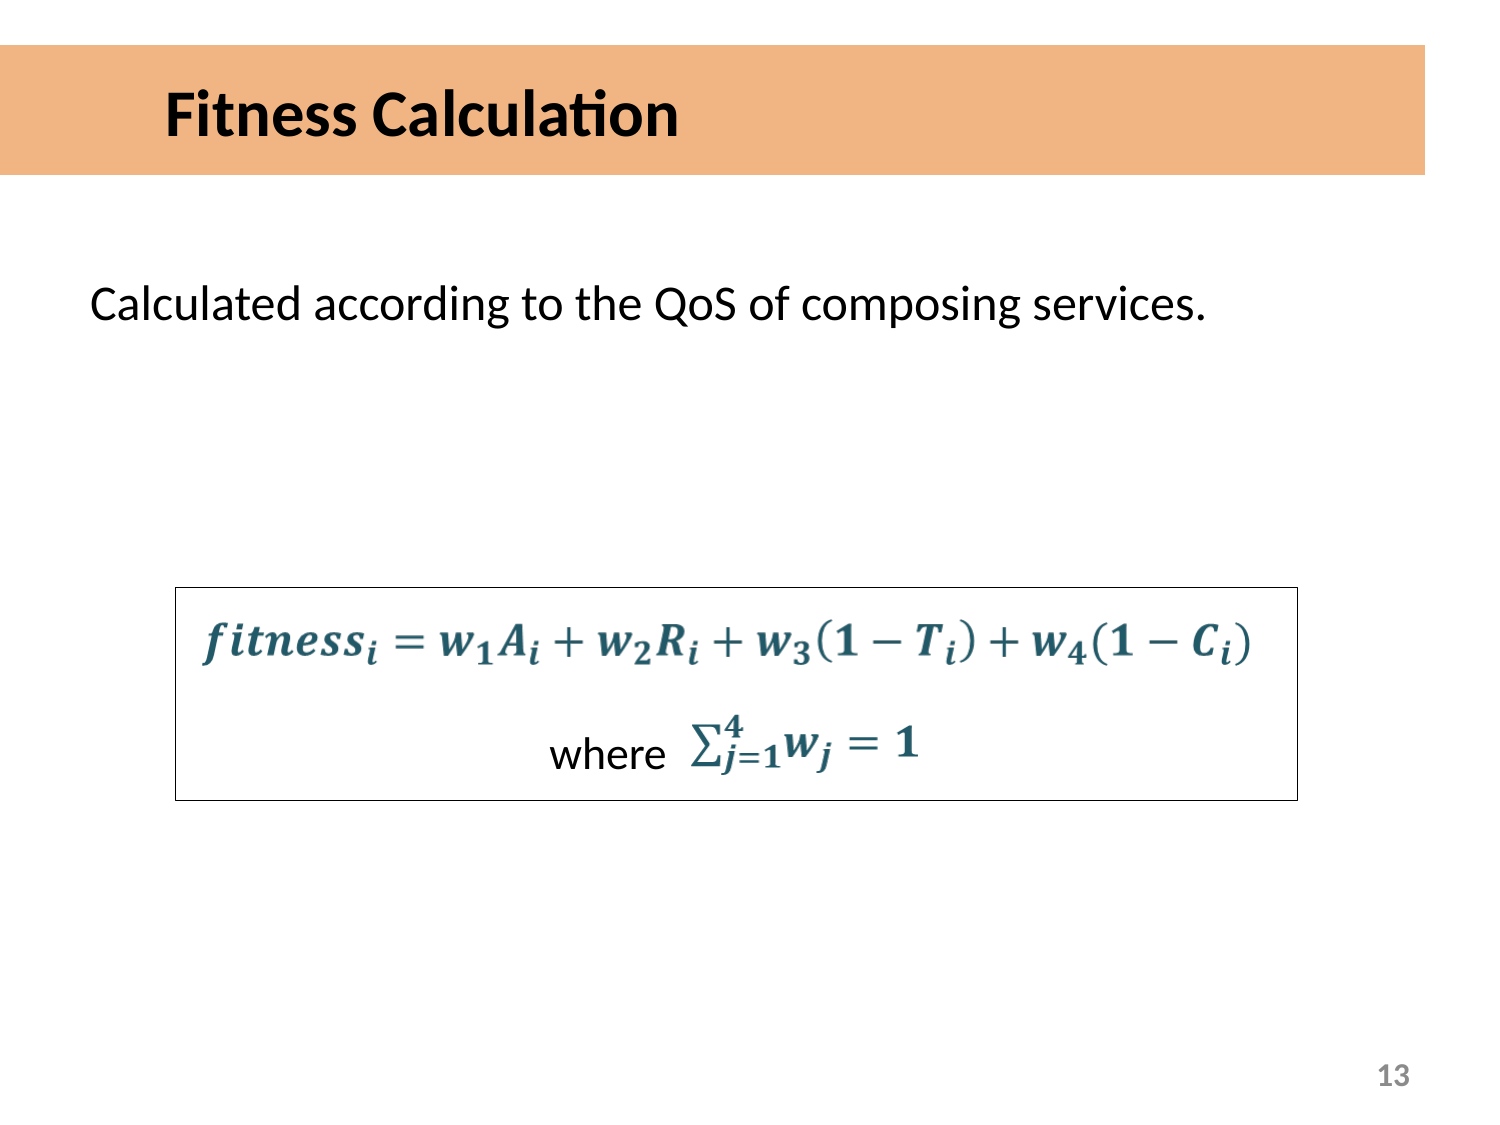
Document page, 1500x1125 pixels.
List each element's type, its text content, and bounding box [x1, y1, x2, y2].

text_box [662, 708, 950, 775]
list Calculated according to the QoS of composing services. [75, 262, 1425, 400]
text_box [177, 612, 1277, 668]
text_box where [534, 715, 682, 786]
slide_number 12 [1074, 1042, 1425, 1103]
title Fitness Calculation [0, 45, 1425, 175]
text_box [173, 585, 1300, 802]
